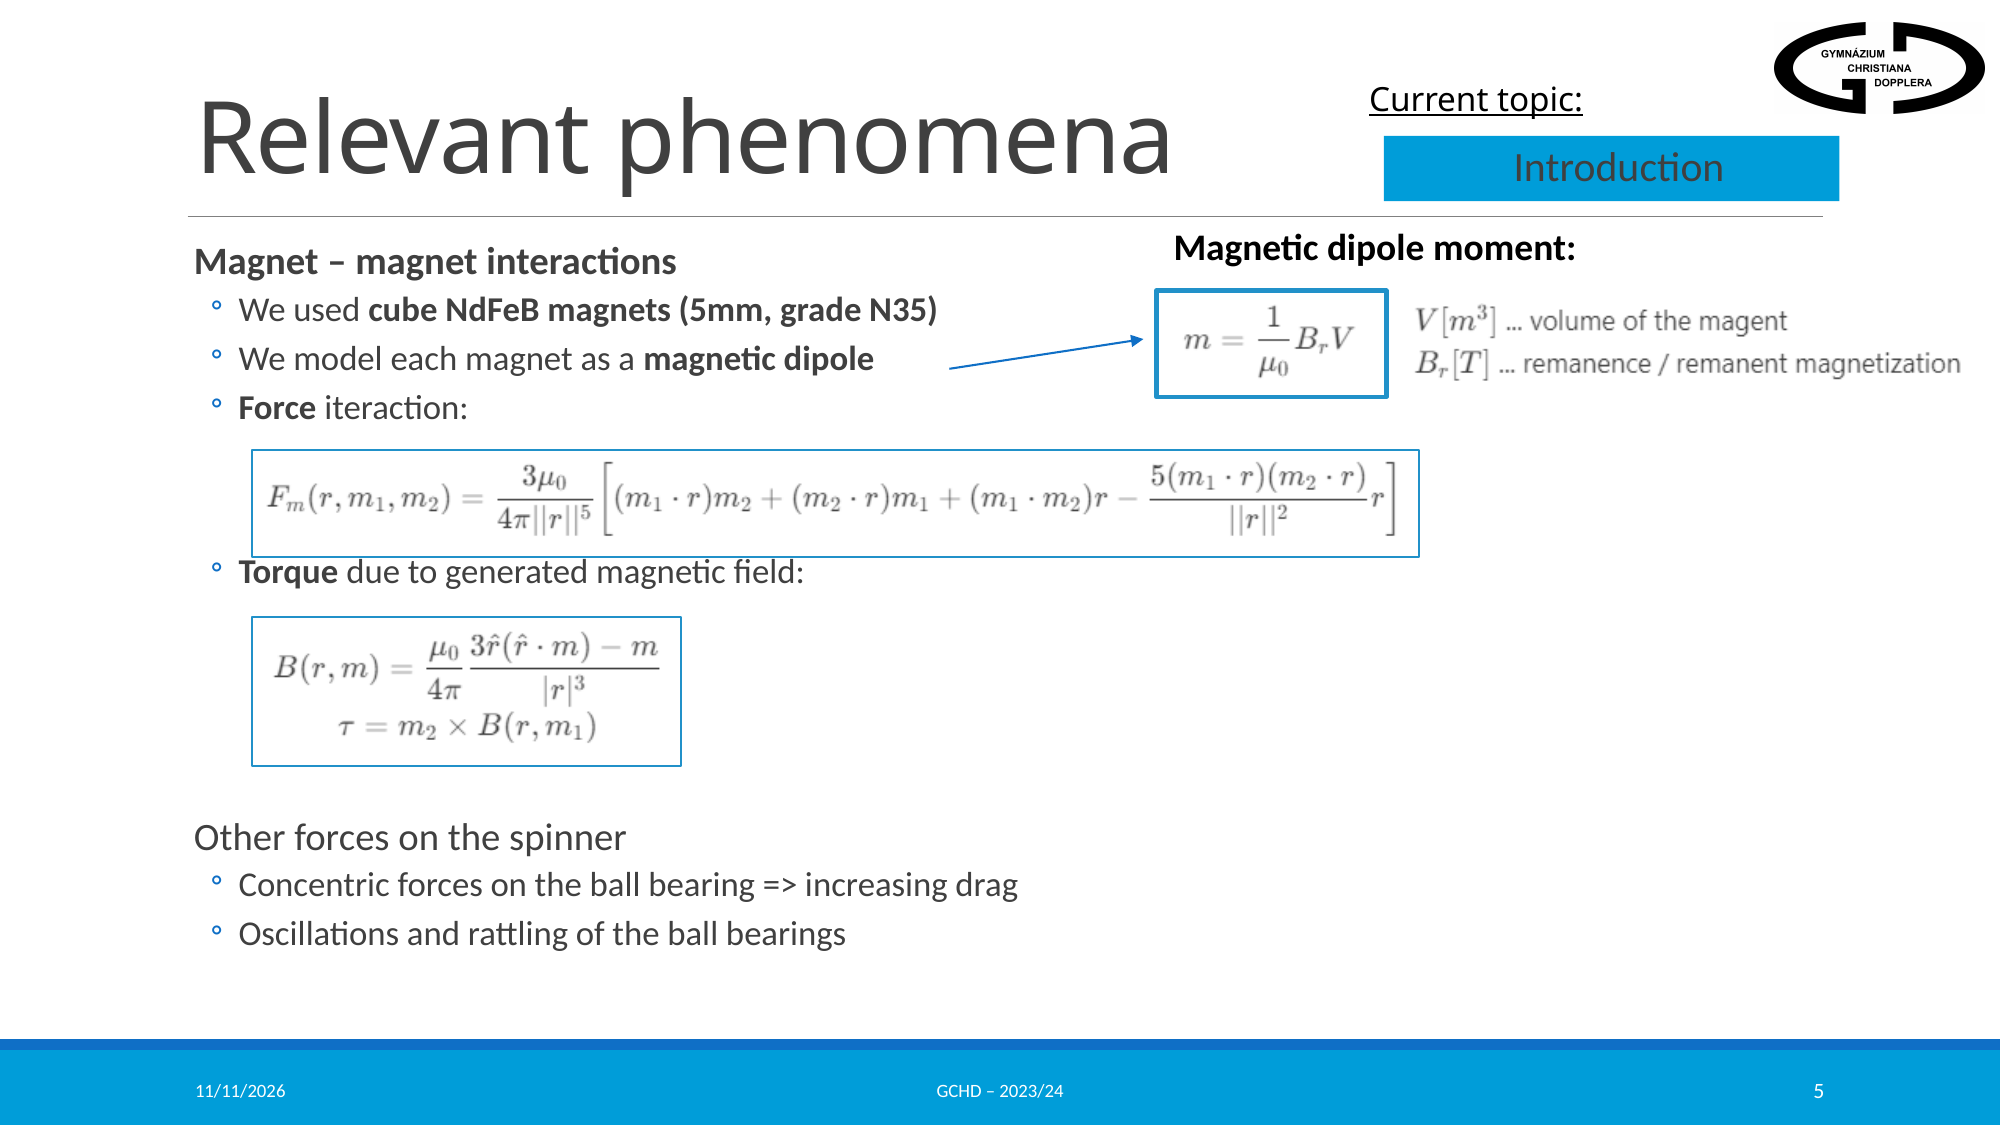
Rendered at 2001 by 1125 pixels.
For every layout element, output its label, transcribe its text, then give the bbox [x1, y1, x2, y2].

list Magnet – magnet interactions We used cube NdFeB magnets (5mm, grade N35) We model each magnet as a magnetic dipole Force iteraction: Torque due to generated magnetic field: Other forces on the spinner Concentric forces on the ball bearing => increasing drag Oscillations and rattling of the ball bearings [180, 233, 1175, 963]
list Introduction [1383, 135, 1840, 202]
picture [252, 450, 1419, 557]
title Relevant phenomena [180, 47, 1360, 202]
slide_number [180, 1059, 586, 1120]
slide_number 5 [1624, 1059, 1840, 1120]
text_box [948, 338, 1144, 370]
picture [1395, 291, 1992, 404]
footer GCHD – 2023/24 [604, 1059, 1396, 1120]
picture [1158, 292, 1385, 396]
picture [252, 617, 681, 766]
text_box Magnetic dipole moment: [1158, 216, 2000, 276]
picture [1774, 22, 1985, 114]
